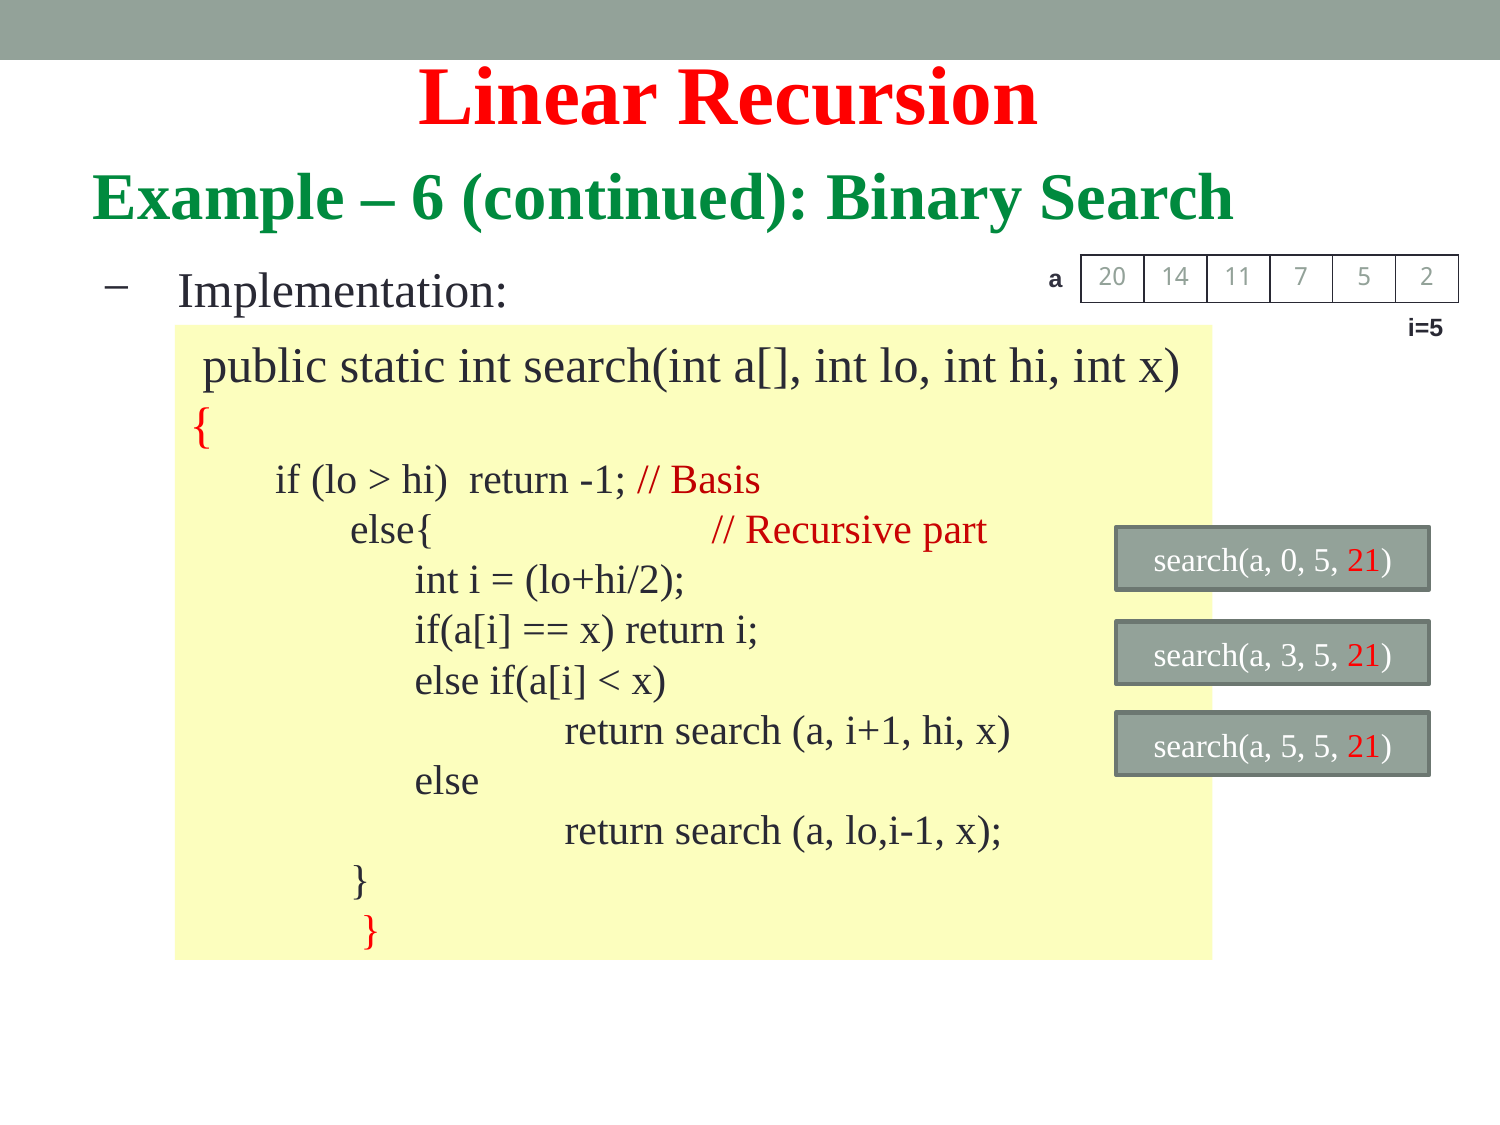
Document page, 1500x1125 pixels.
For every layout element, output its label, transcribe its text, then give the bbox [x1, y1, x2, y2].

text_box Implementation: [87, 249, 1500, 325]
text_box search(a, 5, 5, 21) [1114, 710, 1431, 777]
table_header 14 [1145, 256, 1206, 302]
table_header 20 [1082, 256, 1143, 302]
text_box search(a, 0, 5, 21) [1114, 525, 1431, 592]
text_box search(a, 3, 5, 21) [1114, 619, 1431, 686]
table_header 5 [1333, 256, 1395, 302]
text_box Example – 6 (continued): Binary Search [78, 145, 1252, 240]
text_box a [1033, 255, 1078, 300]
text_box i=5 [1393, 304, 1459, 350]
table_header 2 [1396, 256, 1458, 302]
text_box public static int search(int a[], int lo, int hi, int x) { if (lo > hi) return -1; // Basis else{ // Recursive part int i = (lo+hi/2); if(a[i] == x) return i; else if(a[i] < x) return search (a, i+1, hi, x) else return search (a, lo,i-1, x); } } [174, 324, 1213, 960]
table_header 7 [1271, 256, 1332, 302]
text_box Linear Recursion [403, 33, 1055, 145]
table_header 11 [1208, 256, 1269, 302]
